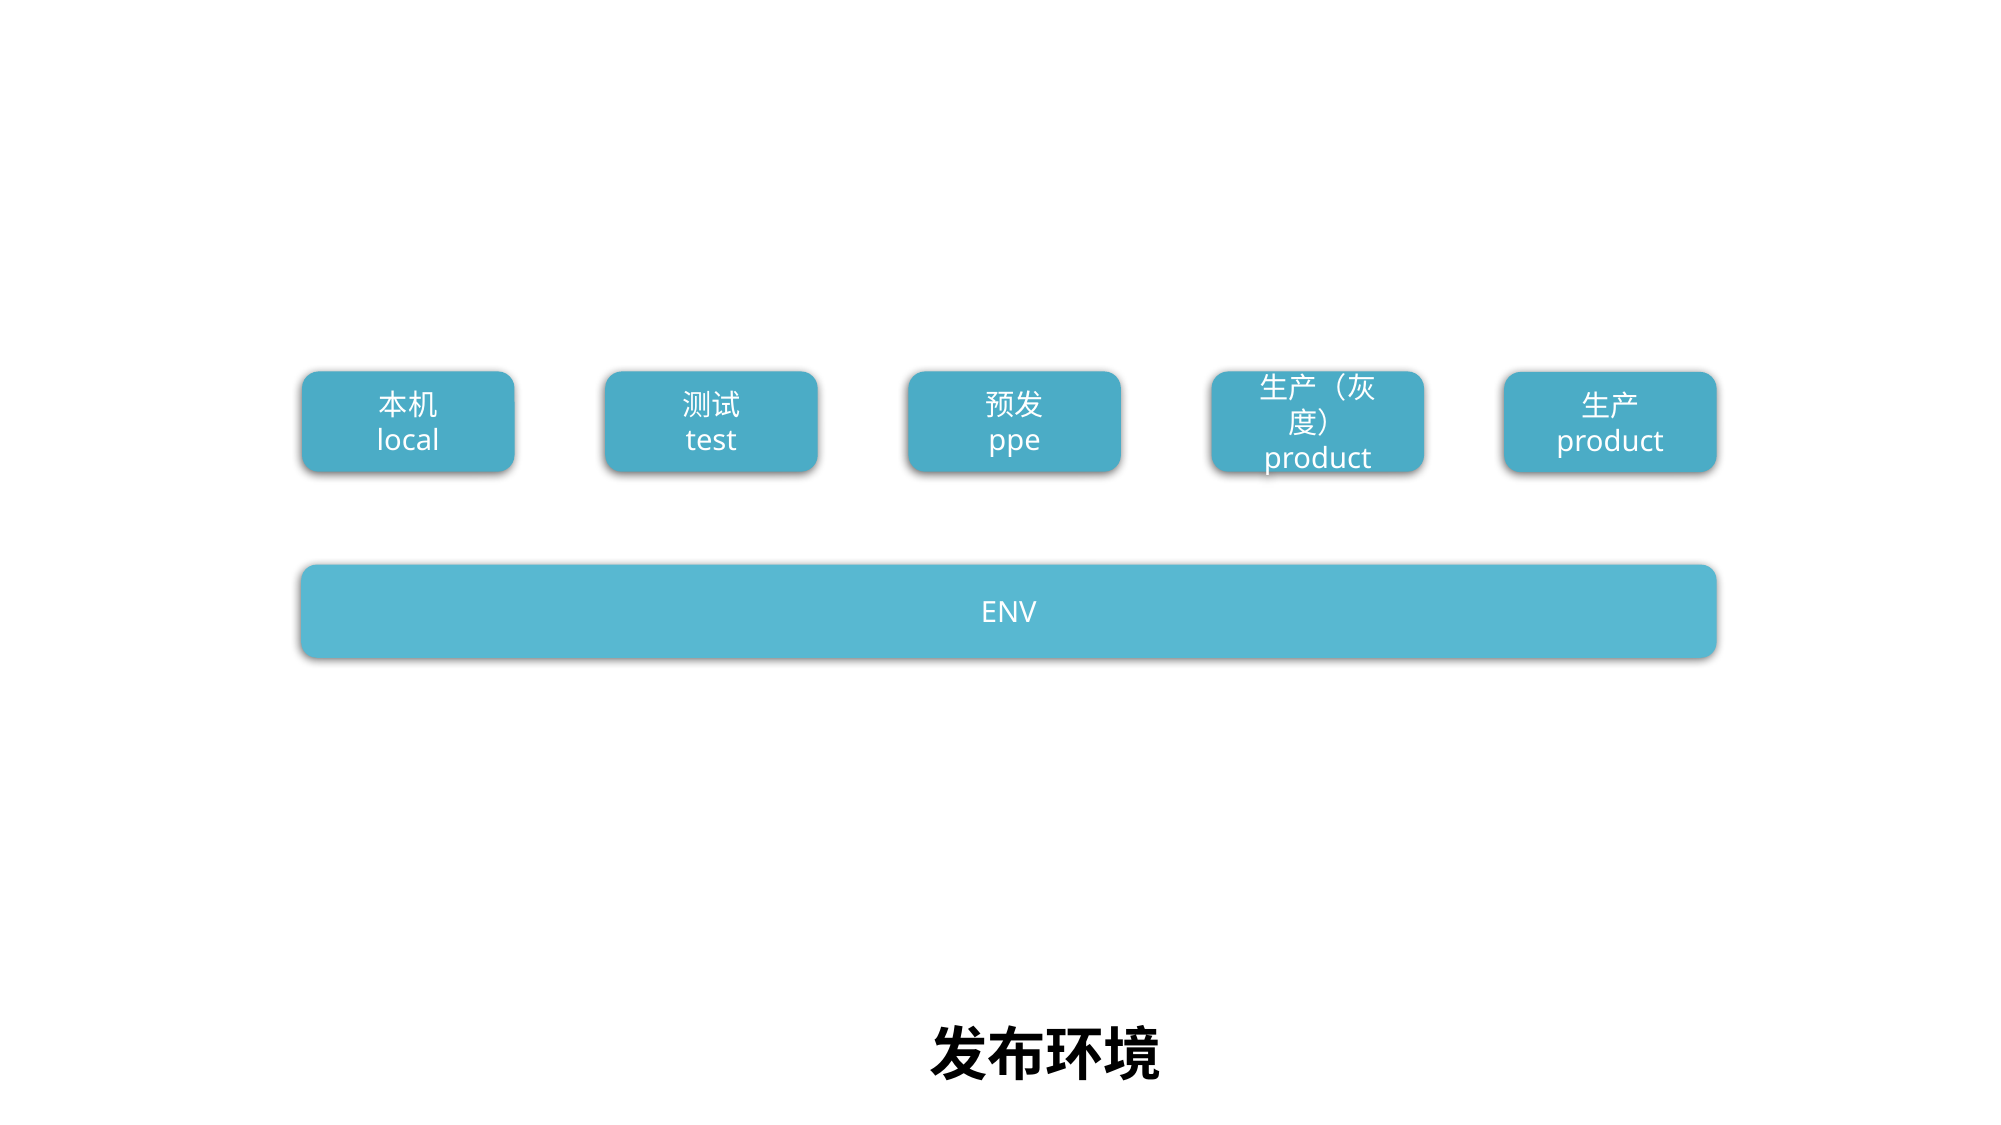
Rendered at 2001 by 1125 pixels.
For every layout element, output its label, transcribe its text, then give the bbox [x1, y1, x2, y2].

text_box 生产 product [1504, 371, 1717, 473]
text_box 测试 test [605, 371, 818, 472]
text_box 发布环境 [670, 1010, 1421, 1095]
text_box 生产（灰度） product [1211, 371, 1425, 472]
text_box 预发 ppe [908, 371, 1121, 472]
text_box 本机 local [302, 371, 515, 472]
text_box ENV [301, 564, 1717, 658]
